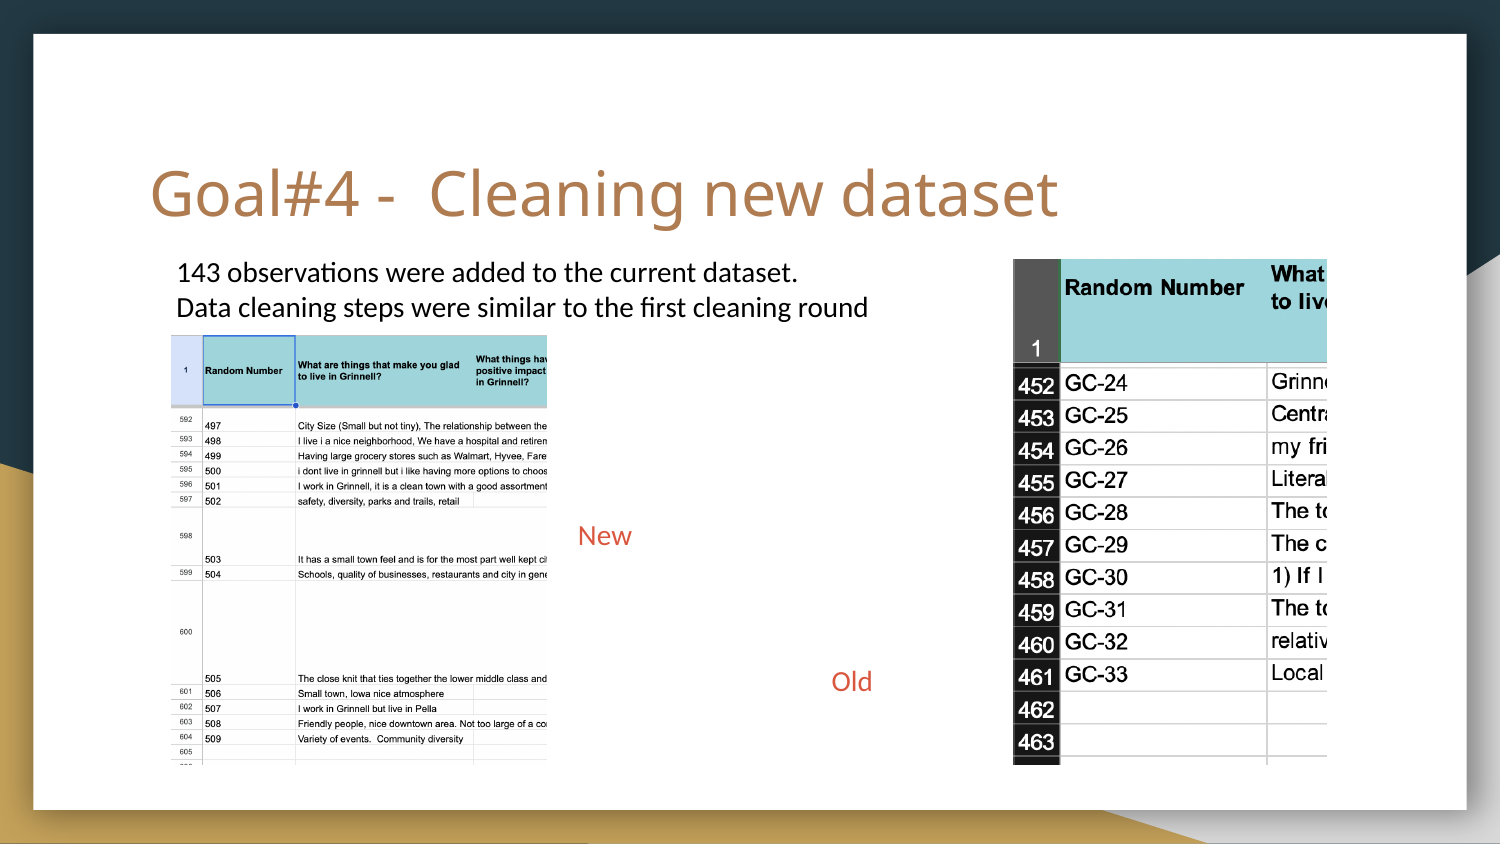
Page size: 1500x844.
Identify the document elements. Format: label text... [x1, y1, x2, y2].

picture [1012, 258, 1327, 765]
picture [171, 334, 547, 765]
title Goal#4 - Cleaning new dataset [134, 138, 1366, 296]
text_box Old [816, 647, 1007, 712]
text_box 143 observations were added to the current dataset. Data cleaning steps were similar to the first cleaning round [161, 238, 1366, 409]
text_box New [562, 500, 760, 566]
